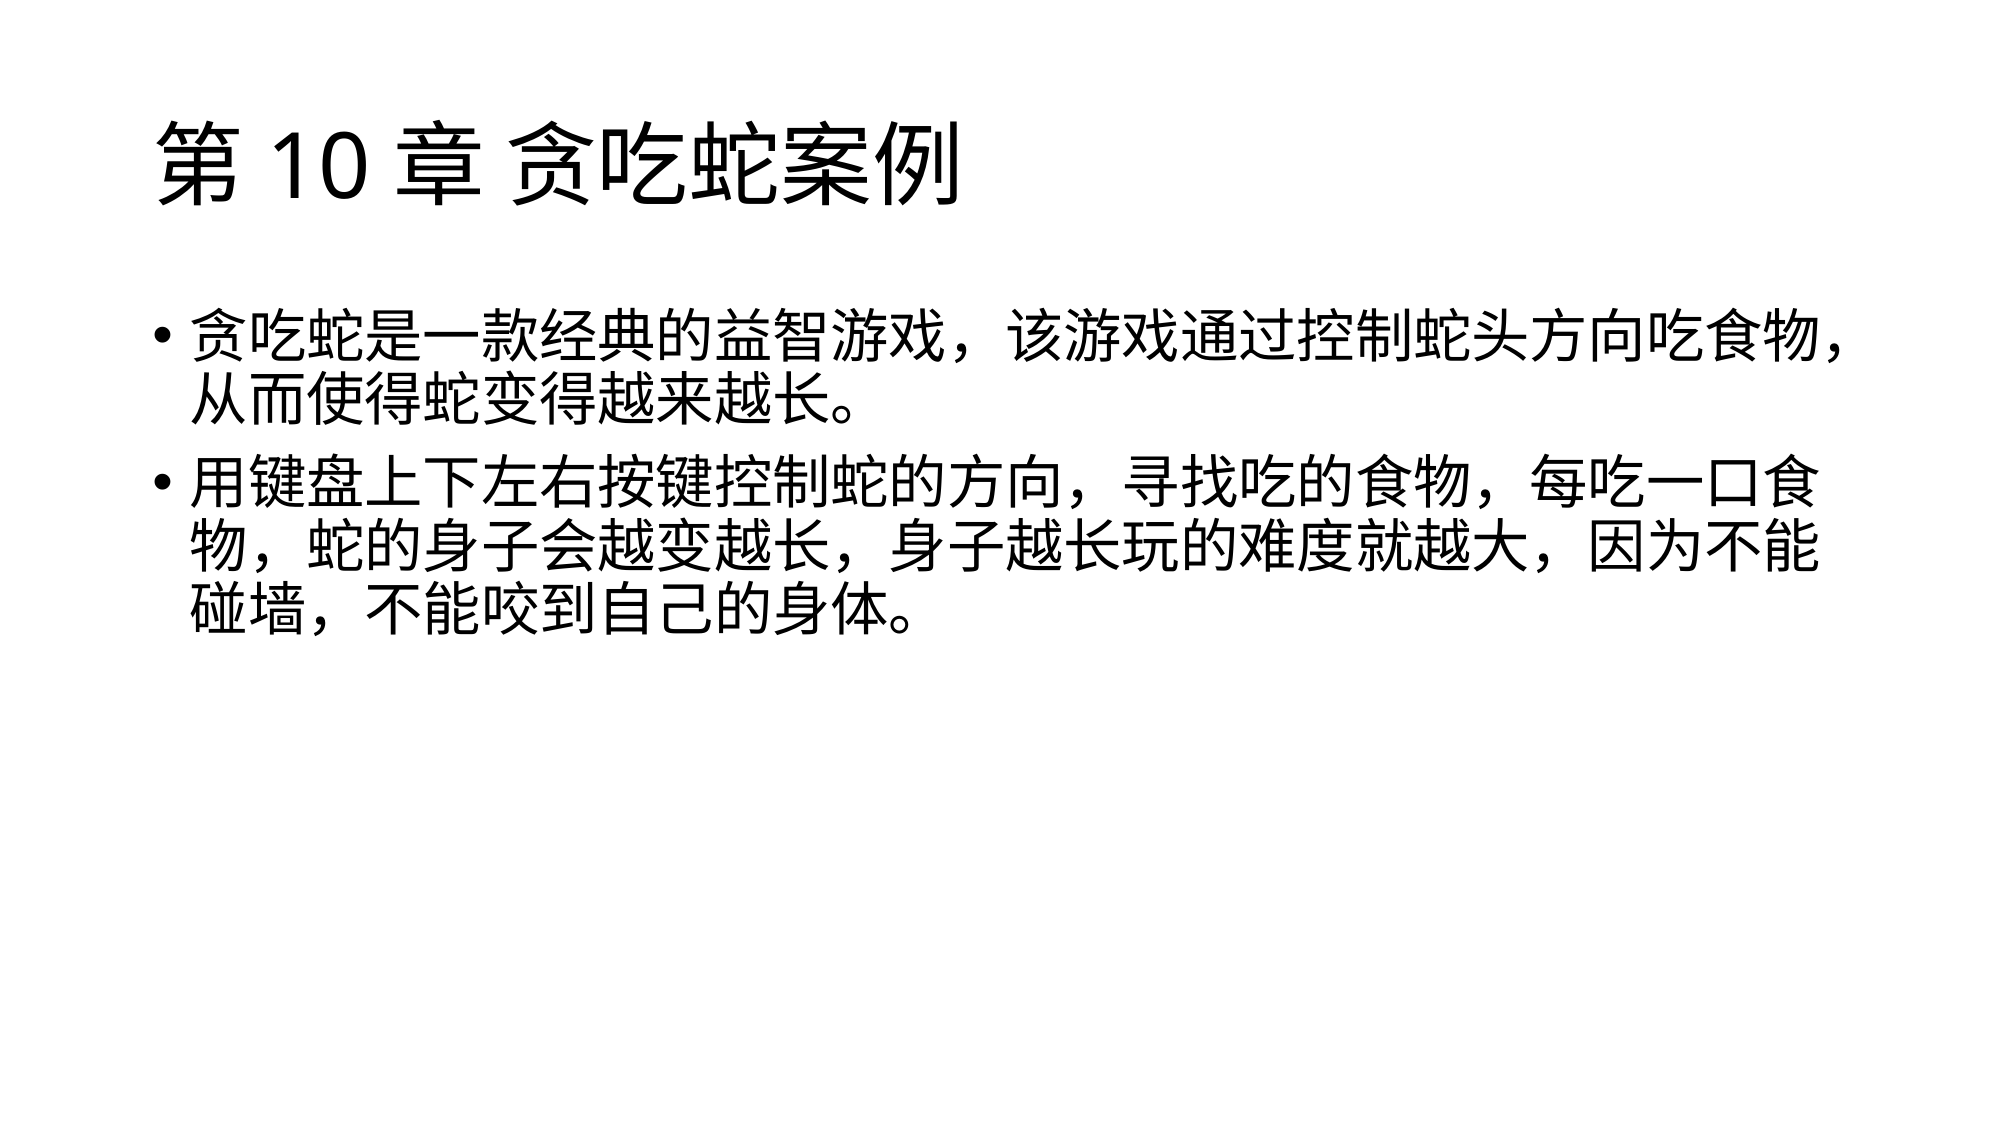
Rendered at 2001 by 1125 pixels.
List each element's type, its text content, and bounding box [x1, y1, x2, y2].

title 第10章 贪吃蛇案例 [137, 59, 1863, 278]
list 贪吃蛇是一款经典的益智游戏，该游戏通过控制蛇头方向吃食物，从而使得蛇变得越来越长。 用键盘上下左右按键控制蛇的方向，寻找吃的食物，每吃一口食物，蛇的身子会越变越长，身子越长玩的难度就越大，因为不能碰墙，不能咬到自己的身体。 [137, 299, 1863, 1014]
